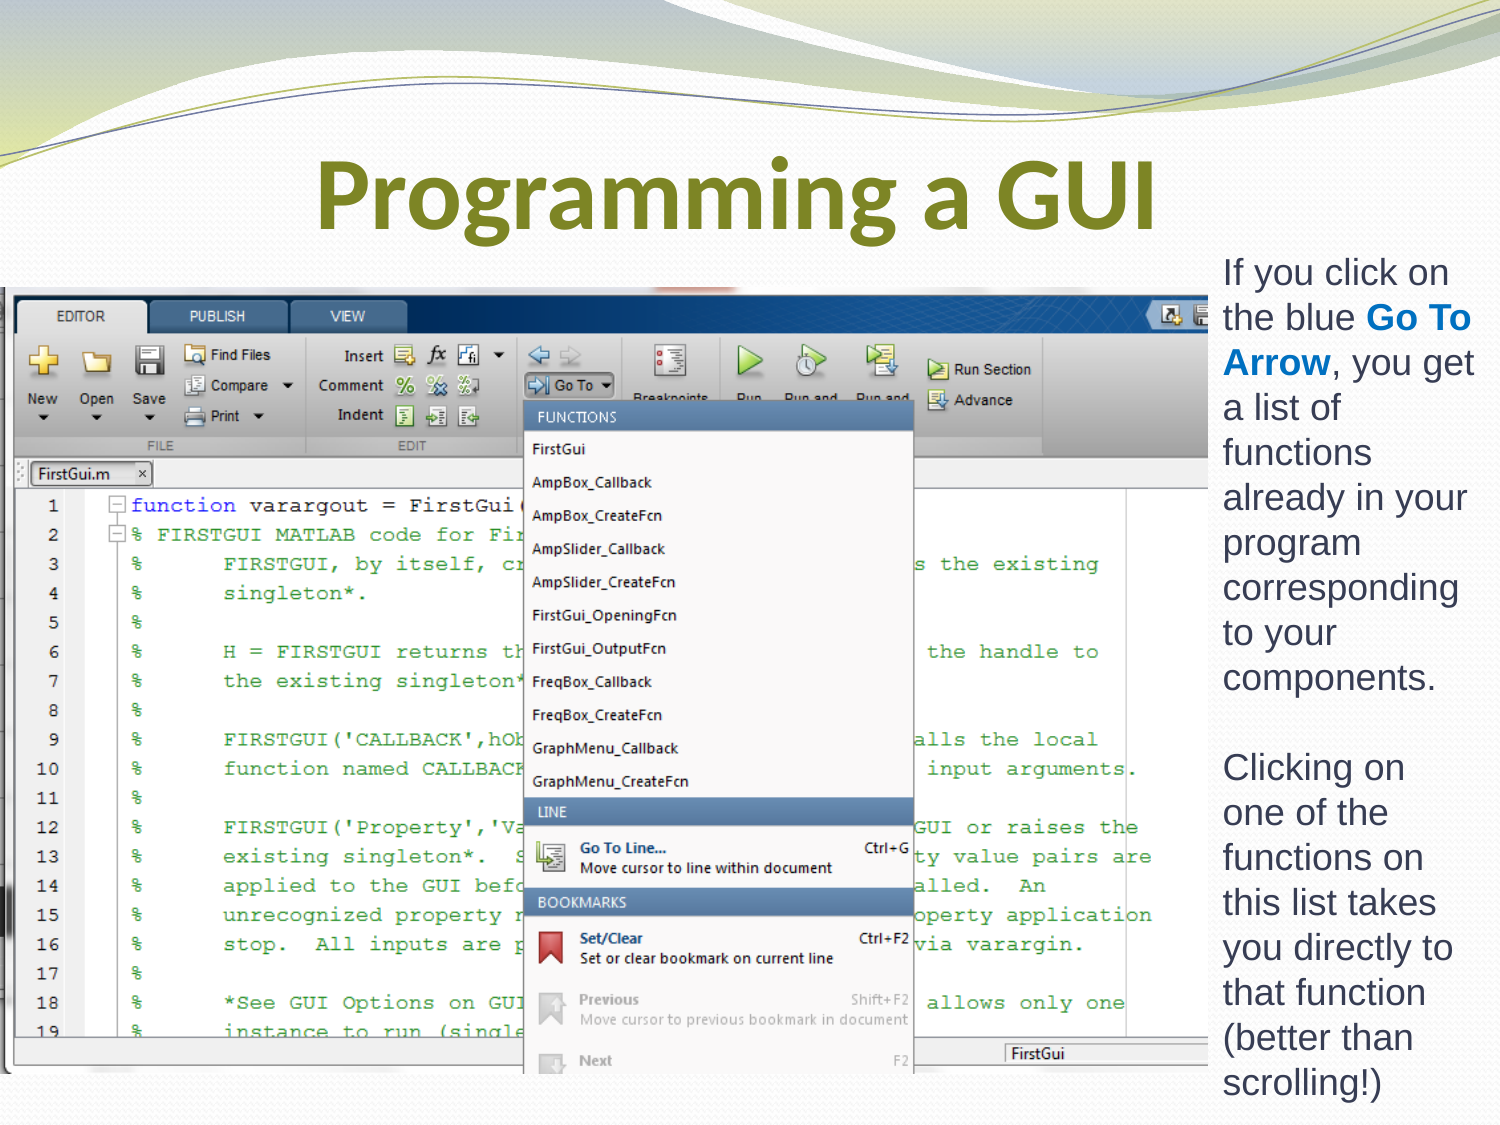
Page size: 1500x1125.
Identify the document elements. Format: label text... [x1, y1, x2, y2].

text_box If you click on the blue Go To Arrow, you get a list of functions already in your program corresponding to your components. Clicking on one of the functions on this list takes you directly to that function (better than scrolling!) [1208, 241, 1492, 1111]
title Programming a GUI [62, 62, 1413, 250]
title Tables – Adding Contents [1208, 290, 1213, 1082]
picture [0, 287, 1208, 1074]
